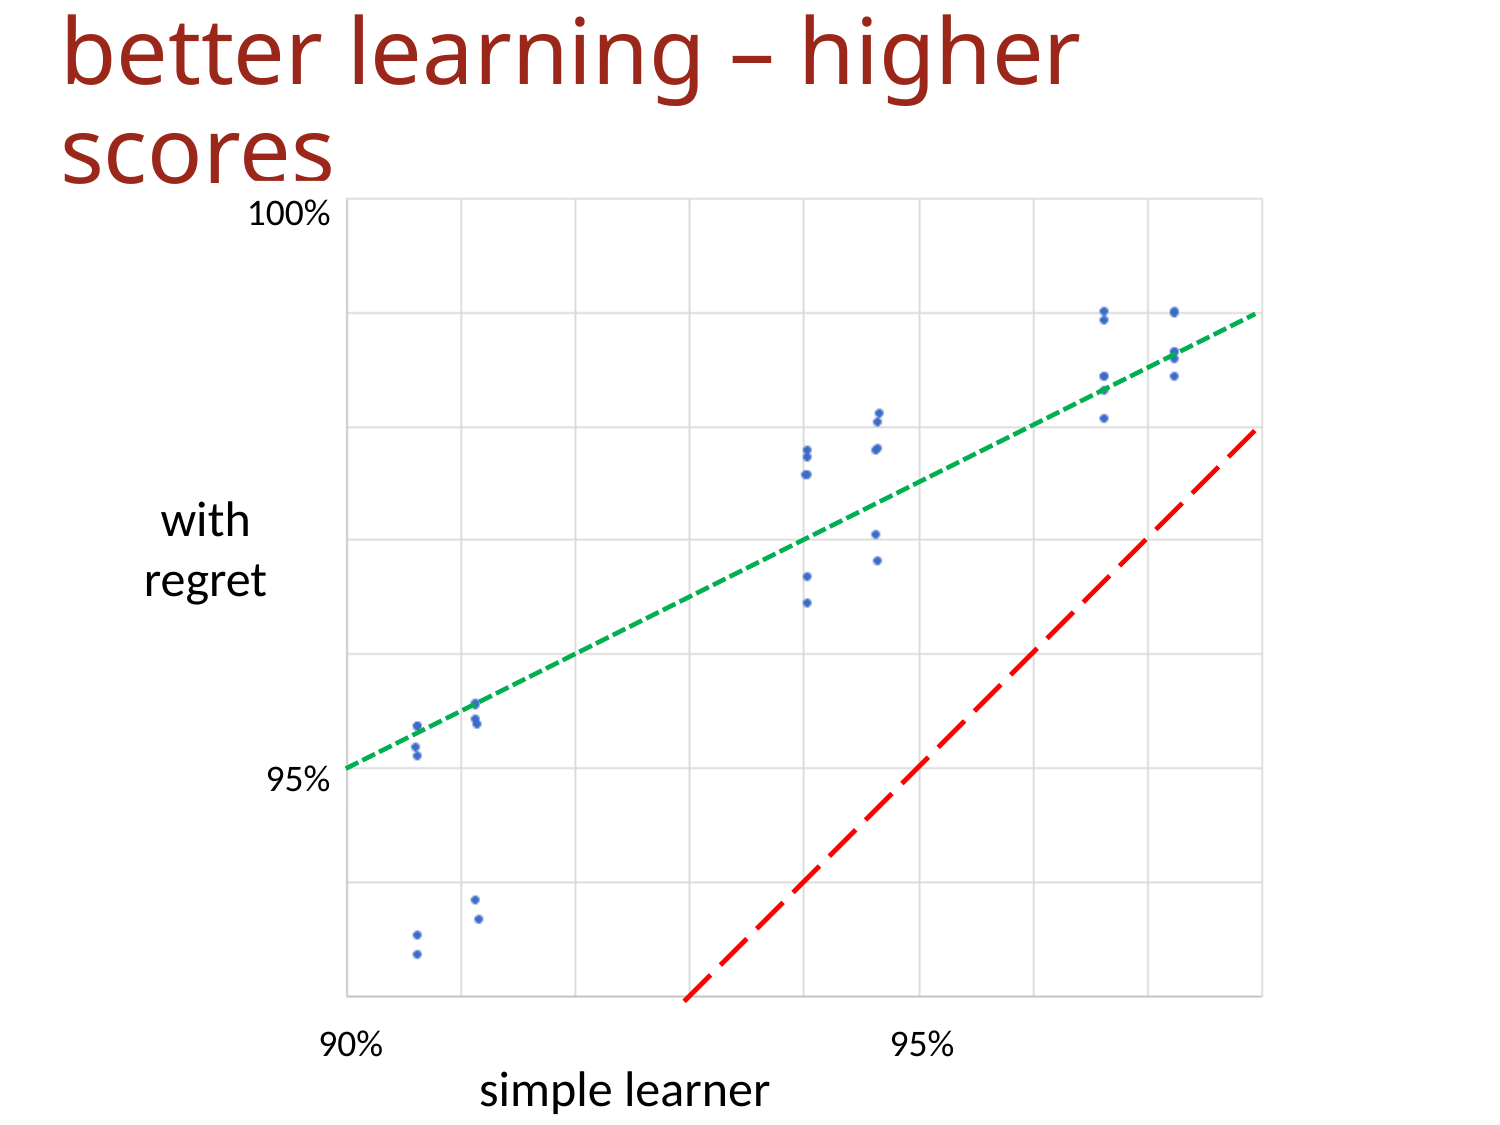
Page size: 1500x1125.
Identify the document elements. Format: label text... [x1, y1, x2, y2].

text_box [231, 180, 1295, 1067]
text_box simple learner [464, 1067, 786, 1124]
title better learning – higher scores [44, 0, 1339, 214]
text_box with regret [129, 479, 231, 615]
